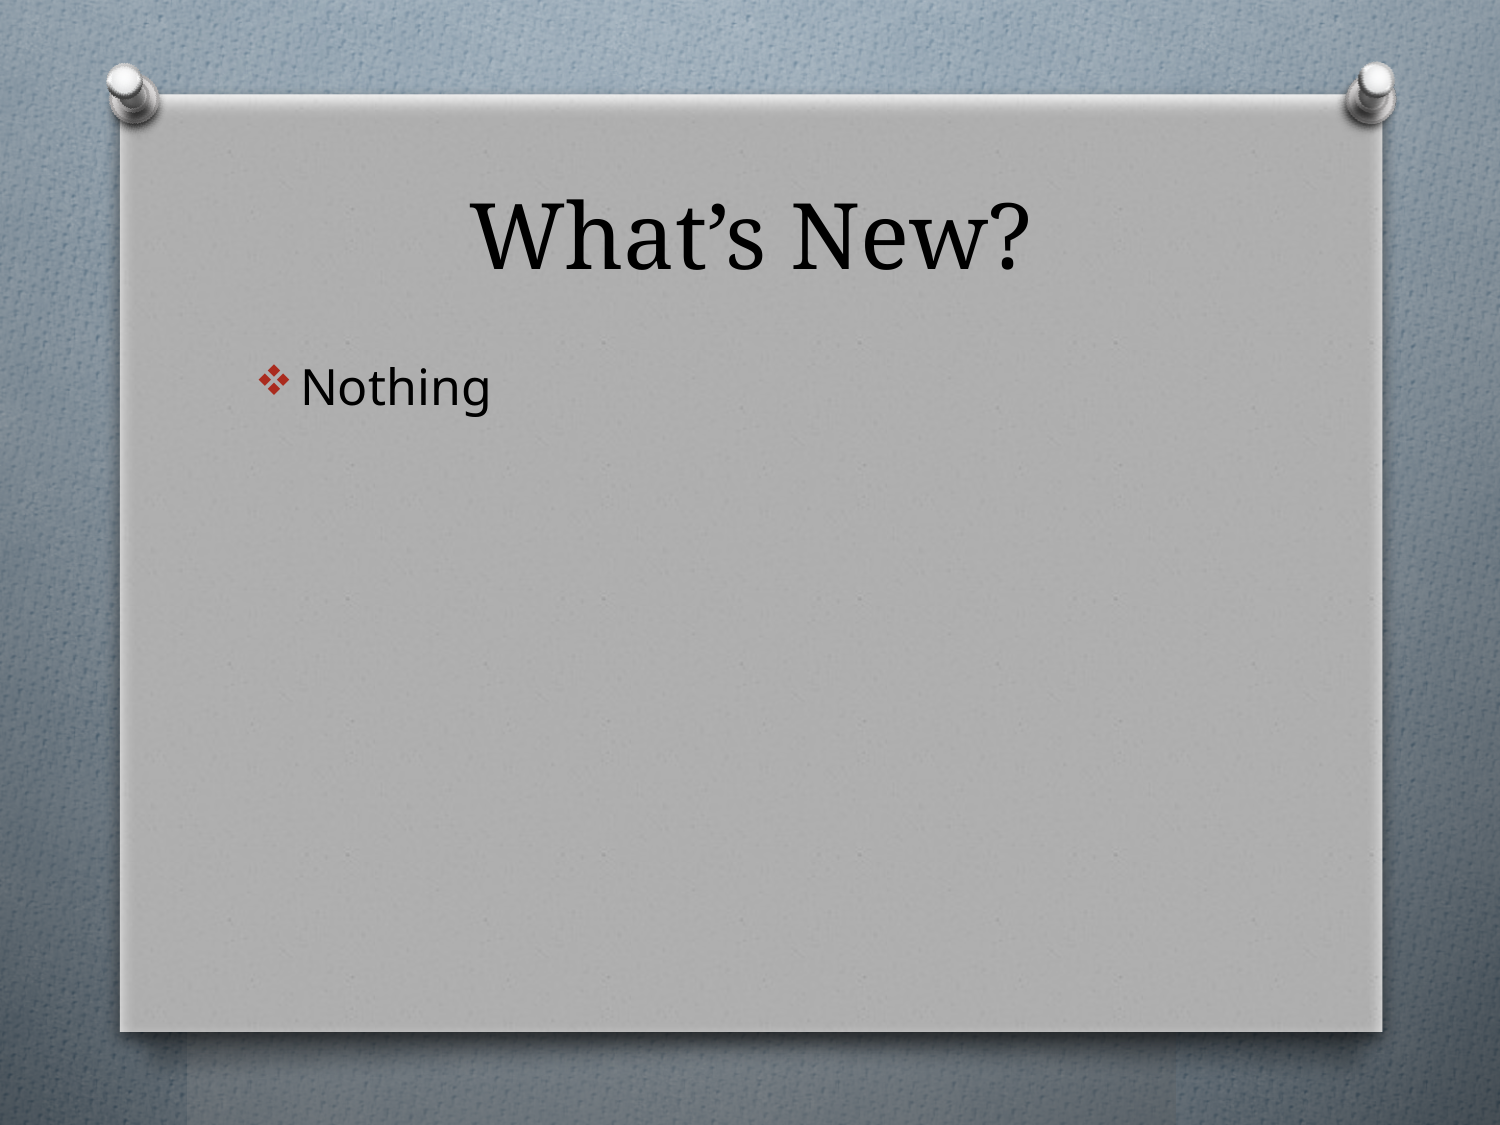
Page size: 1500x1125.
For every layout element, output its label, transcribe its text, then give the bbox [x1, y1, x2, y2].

picture [1317, 35, 1439, 156]
title What’s New? [179, 134, 1323, 332]
picture [75, 29, 198, 153]
list Nothing [240, 347, 1257, 939]
